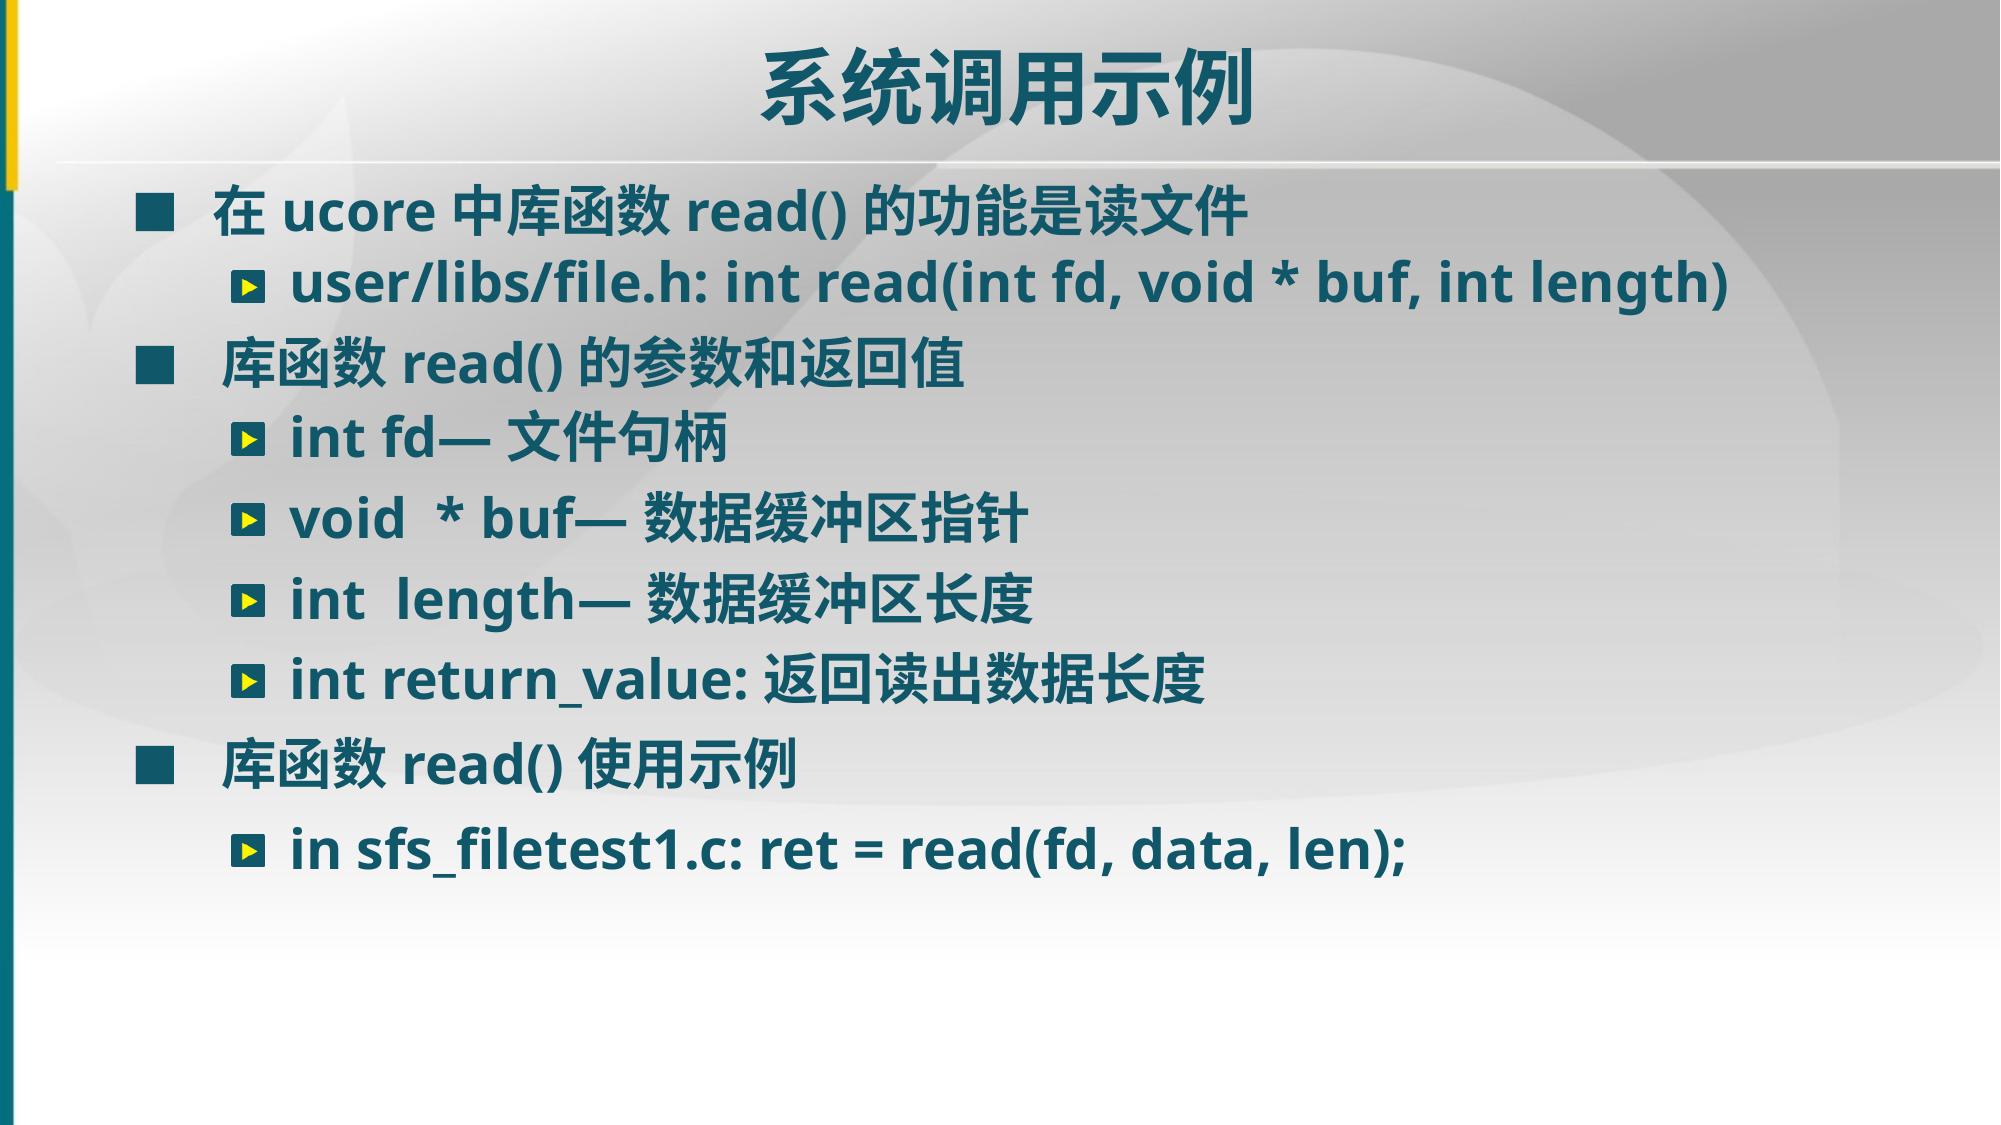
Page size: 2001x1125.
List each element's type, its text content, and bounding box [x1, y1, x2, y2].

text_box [115, 320, 1829, 724]
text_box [115, 721, 1579, 961]
text_box 系统调用示例 [145, 34, 1869, 147]
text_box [115, 168, 1829, 320]
picture [0, 0, 2000, 1125]
